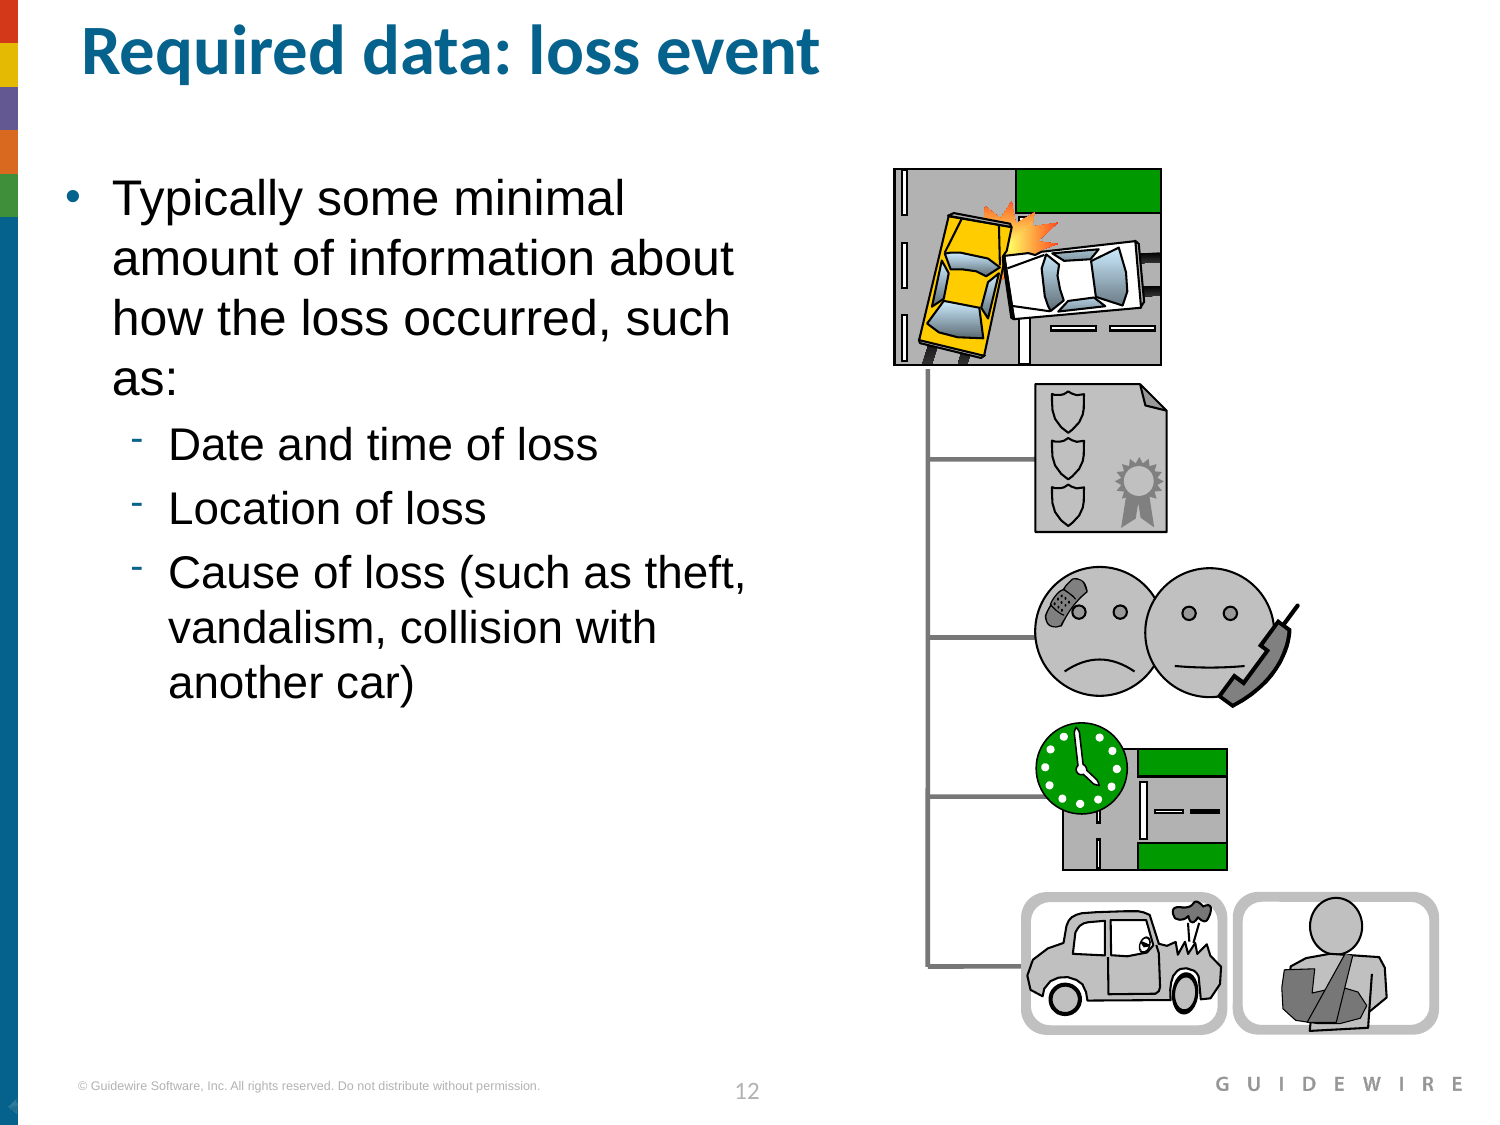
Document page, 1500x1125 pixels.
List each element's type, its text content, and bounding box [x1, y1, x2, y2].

picture [1215, 1073, 1480, 1096]
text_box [1234, 894, 1437, 1033]
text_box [1023, 894, 1226, 1033]
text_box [1035, 722, 1228, 871]
picture [10, 1101, 18, 1111]
title Required data: loss event [81, 19, 1446, 142]
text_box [894, 168, 1161, 365]
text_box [1035, 383, 1167, 533]
list Typically some minimal amount of information about how the loss occurred, such as: Date and time of loss Location of loss Cause of loss (such as theft, vandalism, collision with another car) [65, 165, 790, 1043]
picture [0, 0, 18, 216]
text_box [1034, 566, 1300, 709]
